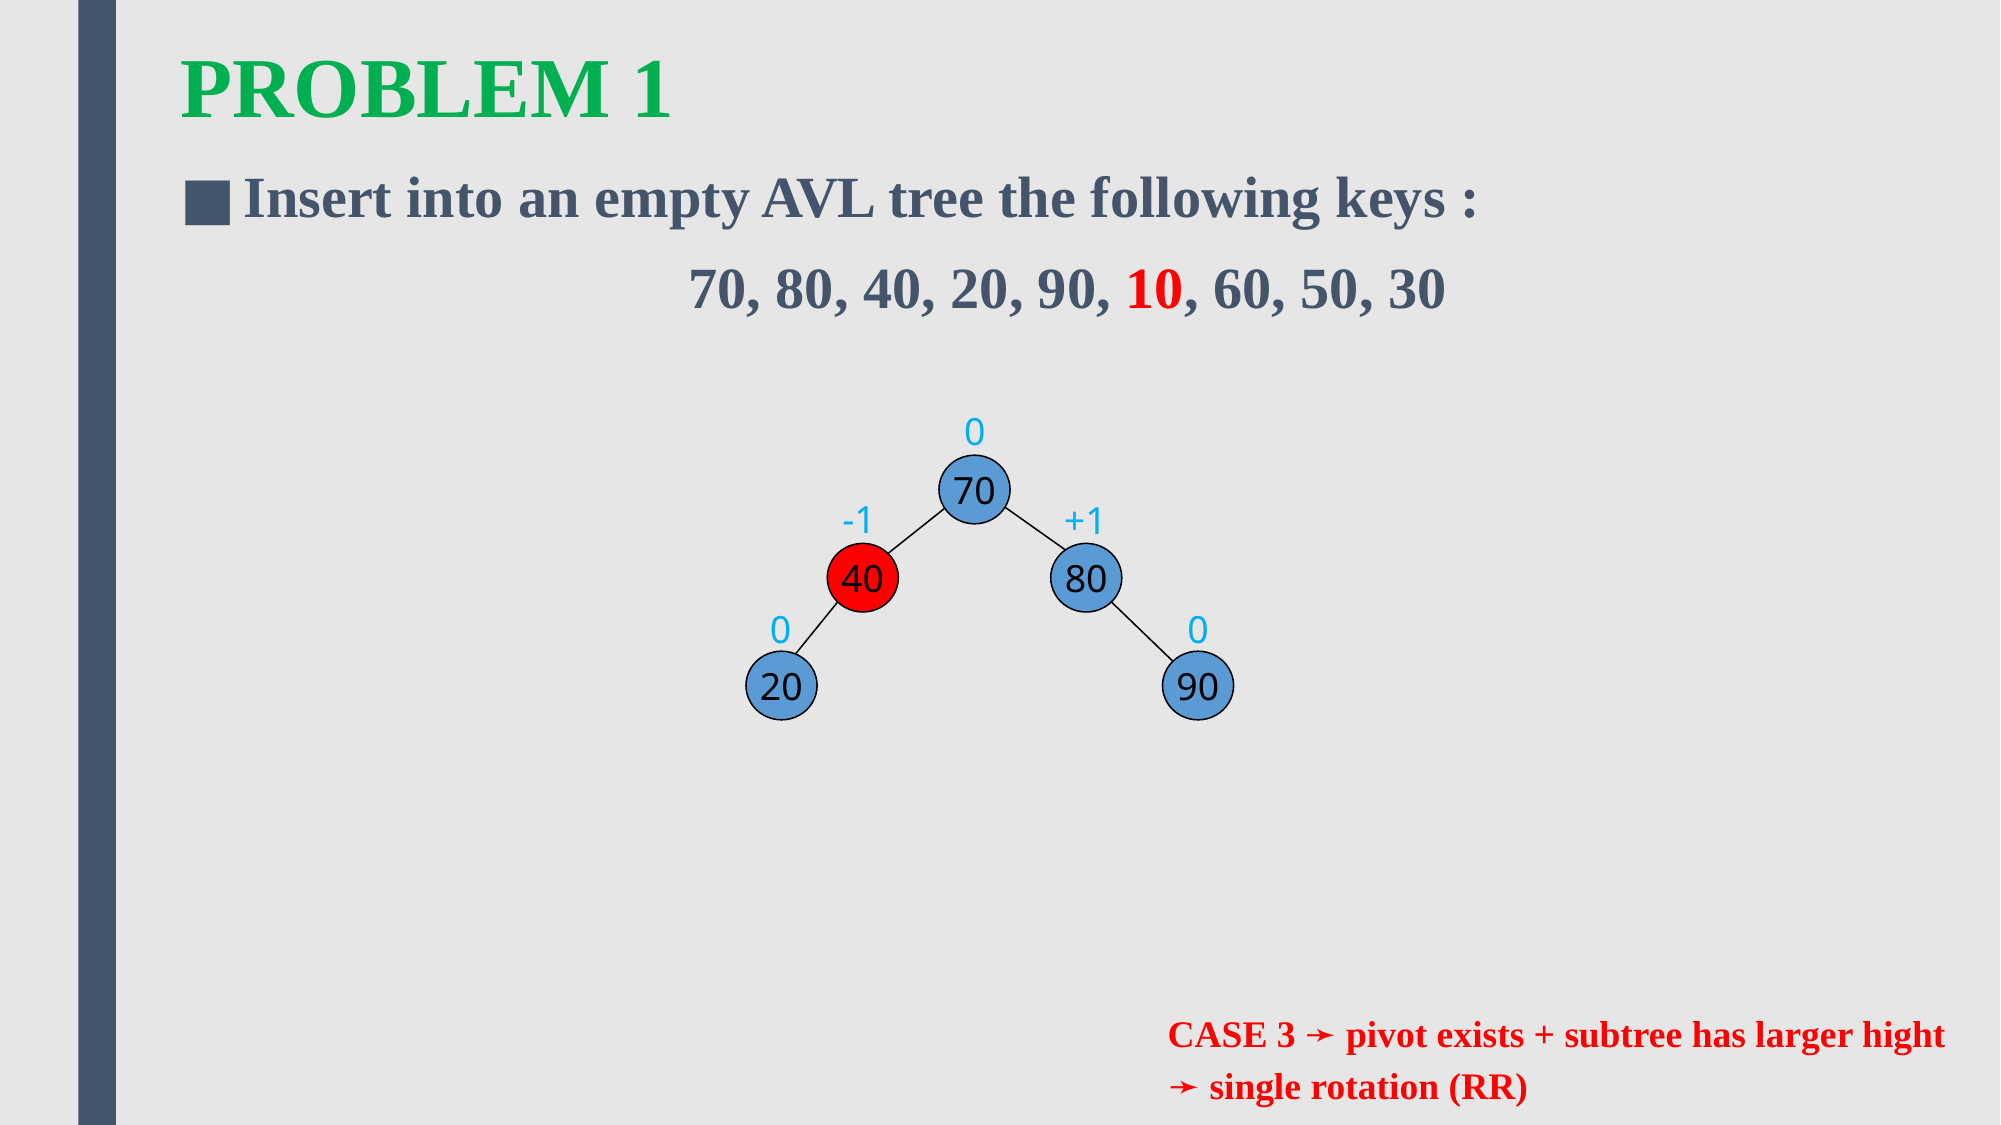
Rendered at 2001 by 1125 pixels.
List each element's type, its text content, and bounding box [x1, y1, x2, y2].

list Insert into an empty AVL tree the following keys : 70, 80, 40, 20, 90, 10, 60, 50, 30 [165, 157, 1970, 1025]
title PROBLEM 1 [165, 36, 1741, 144]
text_box CASE 3 ➛ pivot exists + subtree has larger hight [1152, 1002, 1961, 1063]
text_box ➛ single rotation (RR) [1153, 1054, 1543, 1115]
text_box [746, 455, 1234, 720]
text_box 0 [949, 401, 1001, 455]
